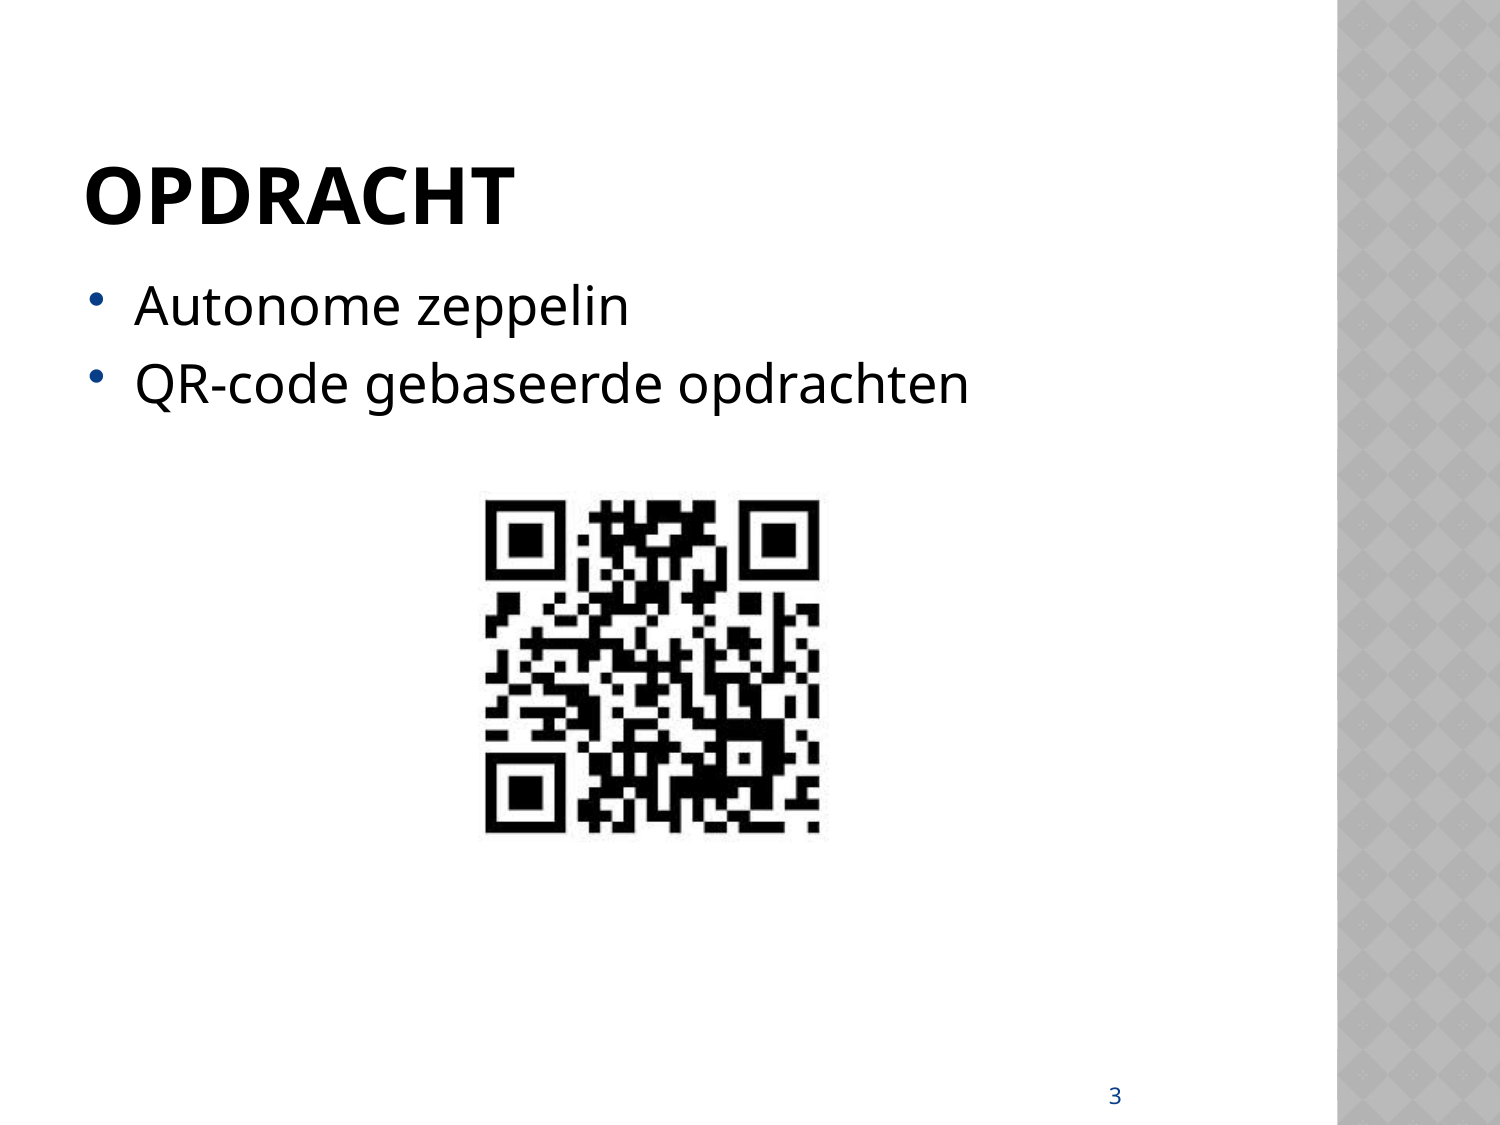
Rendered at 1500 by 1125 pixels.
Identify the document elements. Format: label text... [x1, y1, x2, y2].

title opdracht [75, 52, 1263, 240]
list Autonome zeppelin QR-code gebaseerde opdrachten [75, 264, 1263, 1059]
picture [477, 491, 829, 844]
slide_number 3 [1025, 1075, 1122, 1113]
